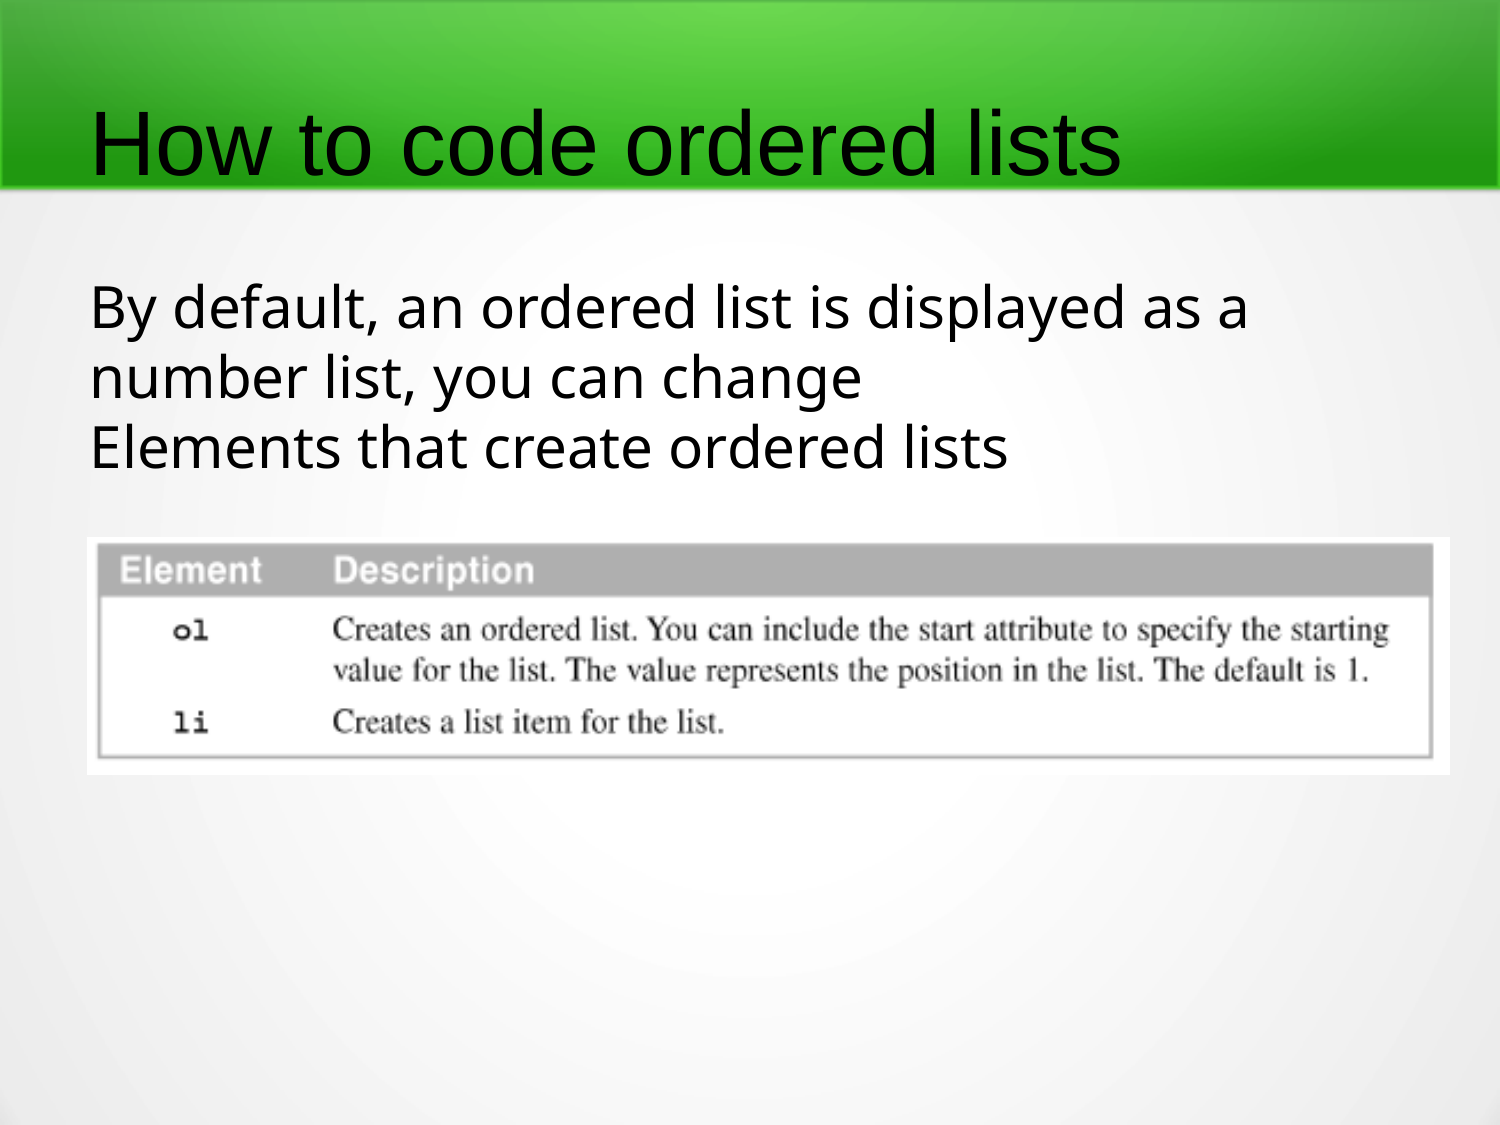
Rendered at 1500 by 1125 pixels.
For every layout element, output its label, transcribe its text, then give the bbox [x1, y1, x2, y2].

picture [0, 0, 1500, 1125]
text_box By default, an ordered list is displayed as a number list, you can change Elements that create ordered lists [75, 262, 1425, 1005]
text_box How to code ordered lists [75, 45, 1425, 233]
